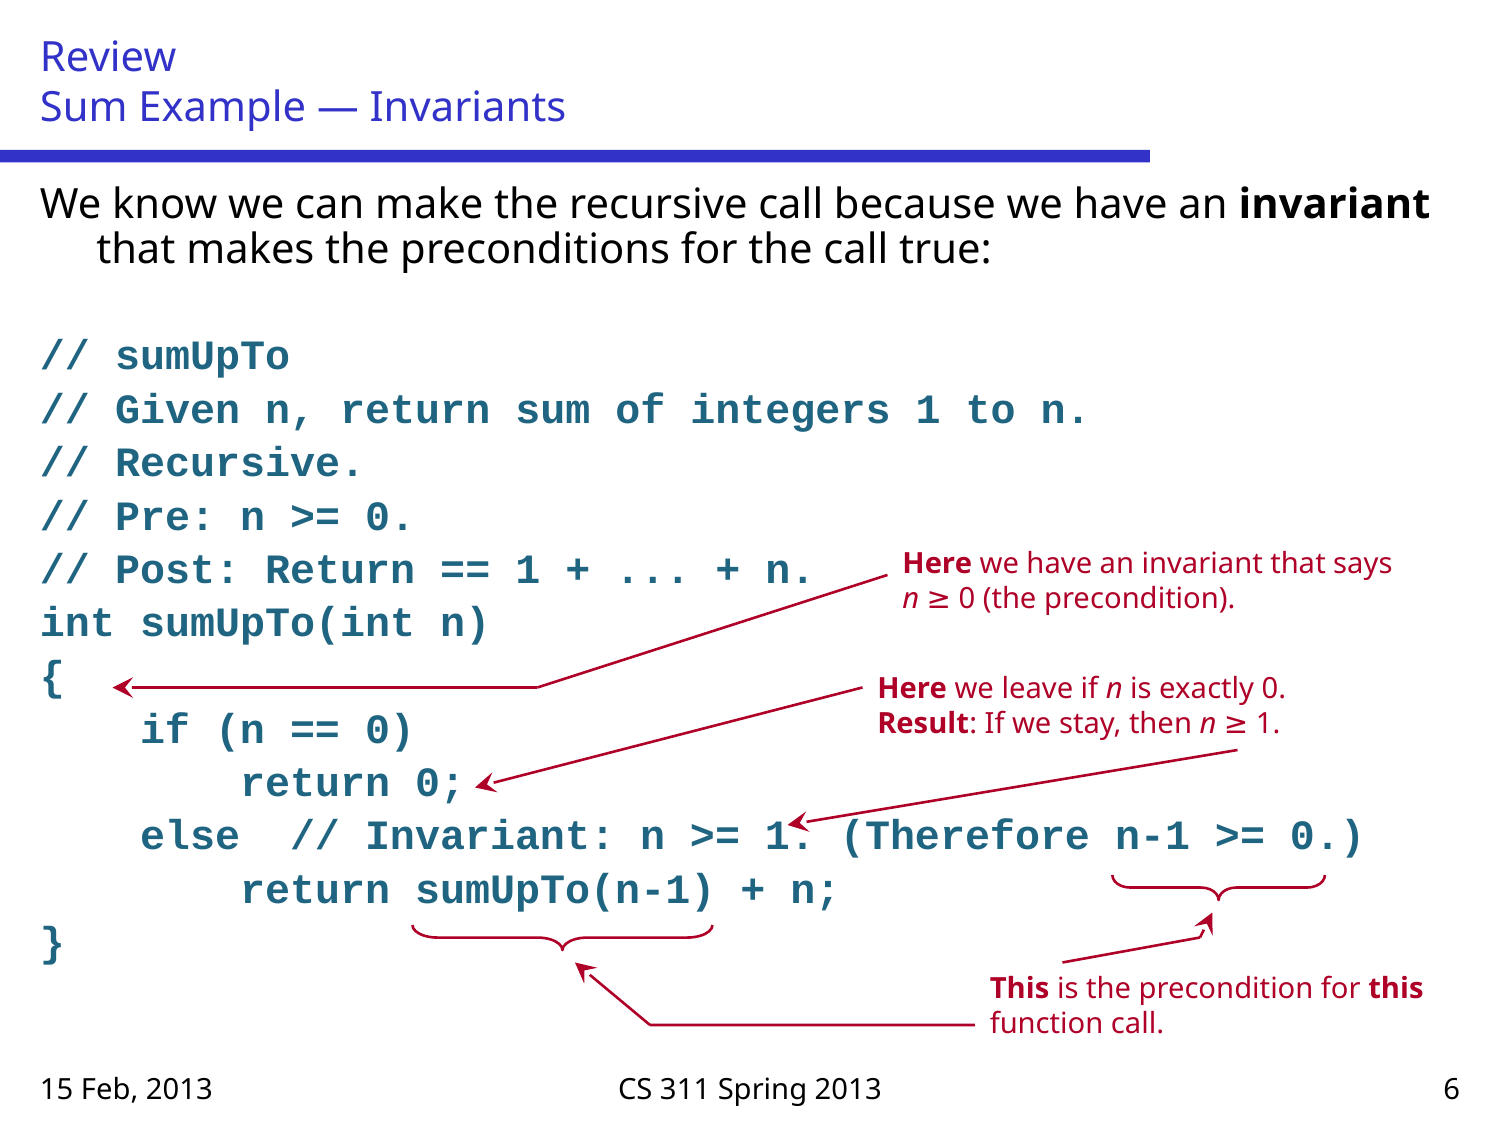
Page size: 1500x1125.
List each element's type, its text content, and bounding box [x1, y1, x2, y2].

text_box [574, 962, 598, 984]
text_box [474, 772, 498, 793]
text_box [412, 925, 713, 951]
text_box [1112, 875, 1325, 901]
text_box This is the precondition for this function call. [975, 962, 1475, 1048]
text_box [787, 811, 810, 832]
text_box [112, 677, 134, 698]
slide_number 6 [1125, 1062, 1475, 1113]
footer CS 311 Spring 2013 [387, 1062, 1113, 1113]
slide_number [24, 1062, 375, 1113]
text_box Here we leave if n is exactly 0. Result: If we stay, then n ≥ 1. [862, 662, 1363, 748]
title Review Sum Example — Invariants [24, 24, 1475, 138]
text_box [1193, 912, 1213, 936]
text_box Here we have an invariant that says n ≥ 0 (the precondition). [887, 537, 1463, 623]
list We know we can make the recursive call because we have an invariant that makes the preconditions for the call true: // sumUpTo // Given n, return sum of integers 1 to n. // Recursive. // Pre: n >= 0. // Post: Return == 1 + ... + n. int sumUpTo(int n) { if (n == 0) return 0; else // Invariant: n >= 1. (Therefore n-1 >= 0.) return sumUpTo(n-1) + n; } [24, 174, 1475, 1050]
